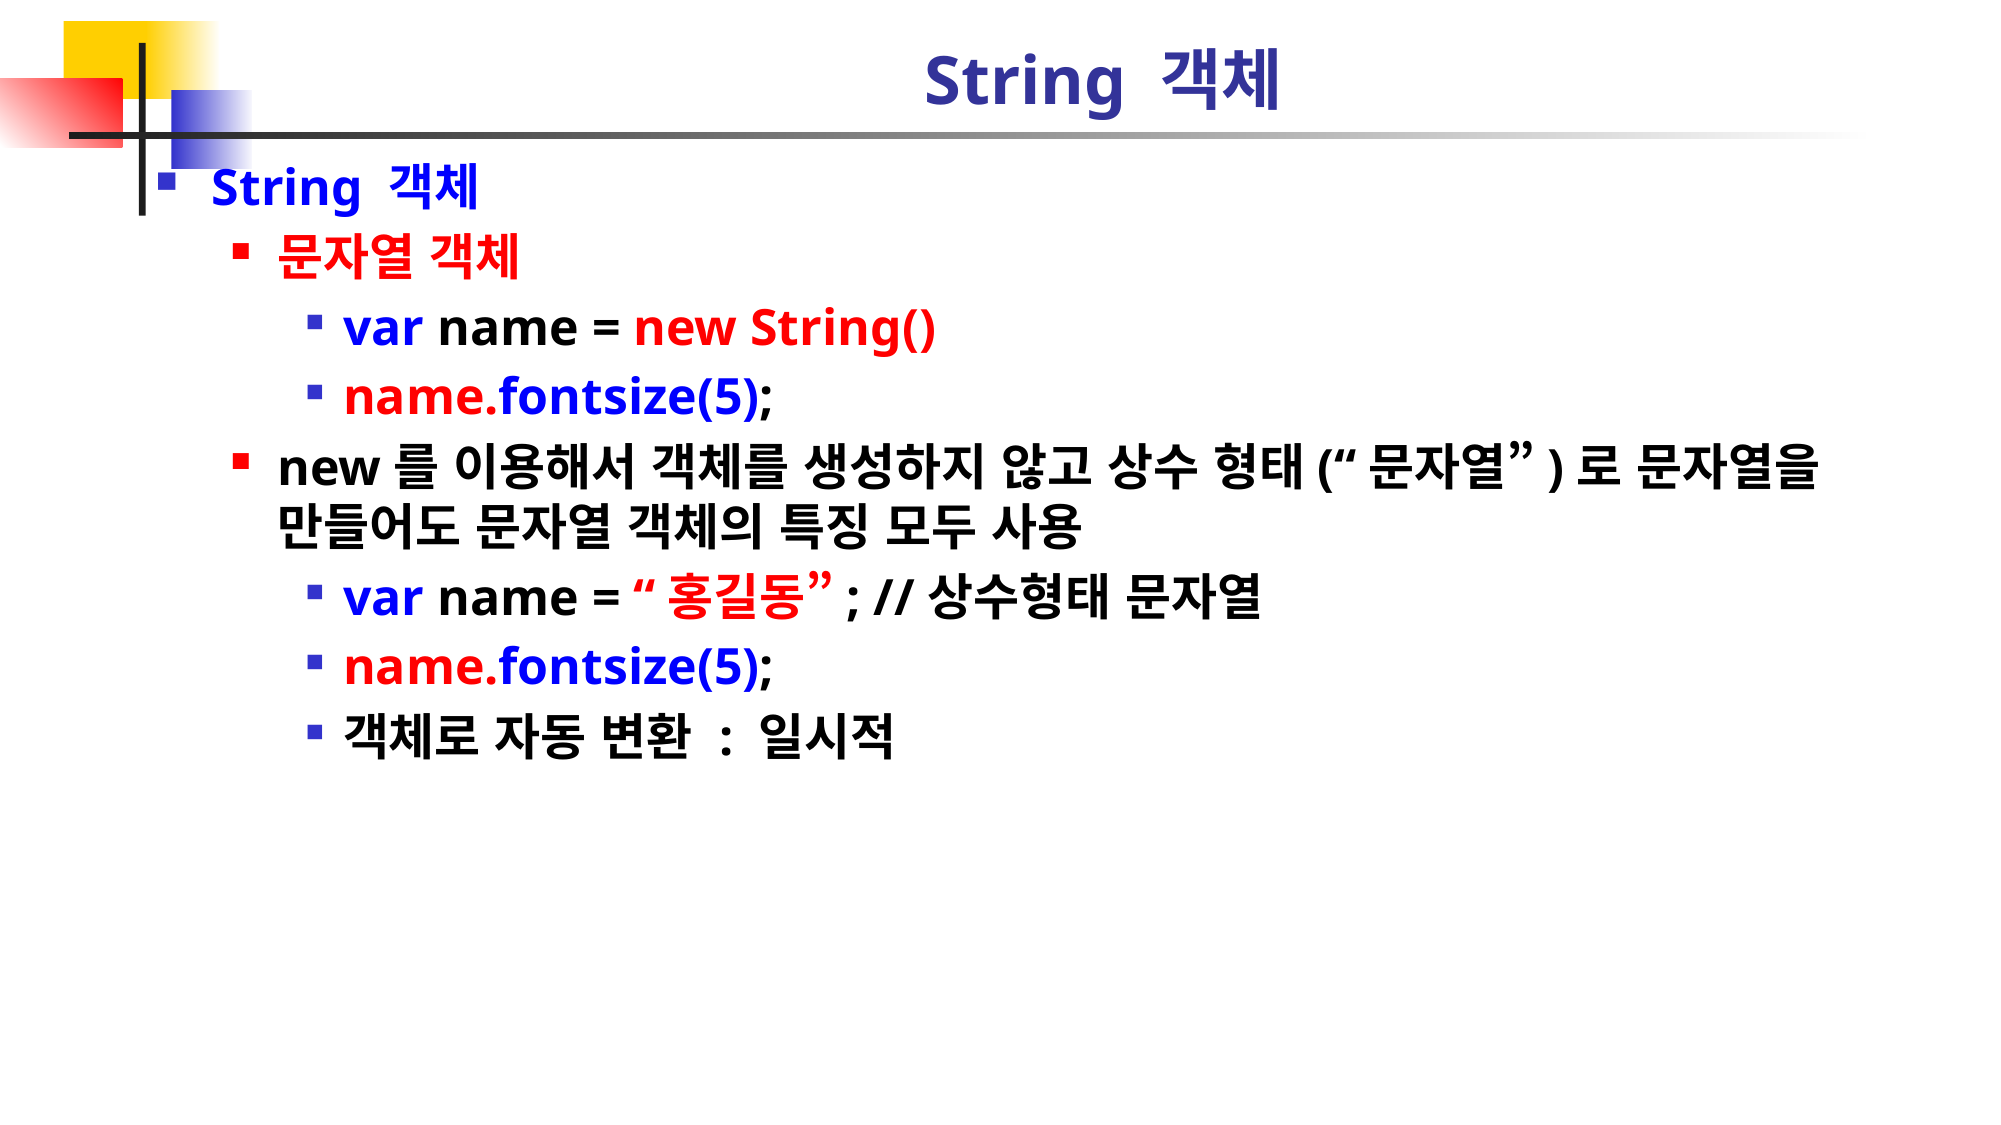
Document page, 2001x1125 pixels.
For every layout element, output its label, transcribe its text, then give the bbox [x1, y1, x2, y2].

title String 객체 [251, 33, 1957, 126]
list String 객체 문자열 객체 var name = new String() name.fontsize(5); new를 이용해서 객체를 생성하지 않고 상수 형태(“문자열”)로 문자열을 만들어도 문자열 객체의 특징 모두 사용 var name = “홍길동”; //상수형태 문자열 name.fontsize(5); 객체로 자동 변환 : 일시적 [140, 147, 1959, 1006]
